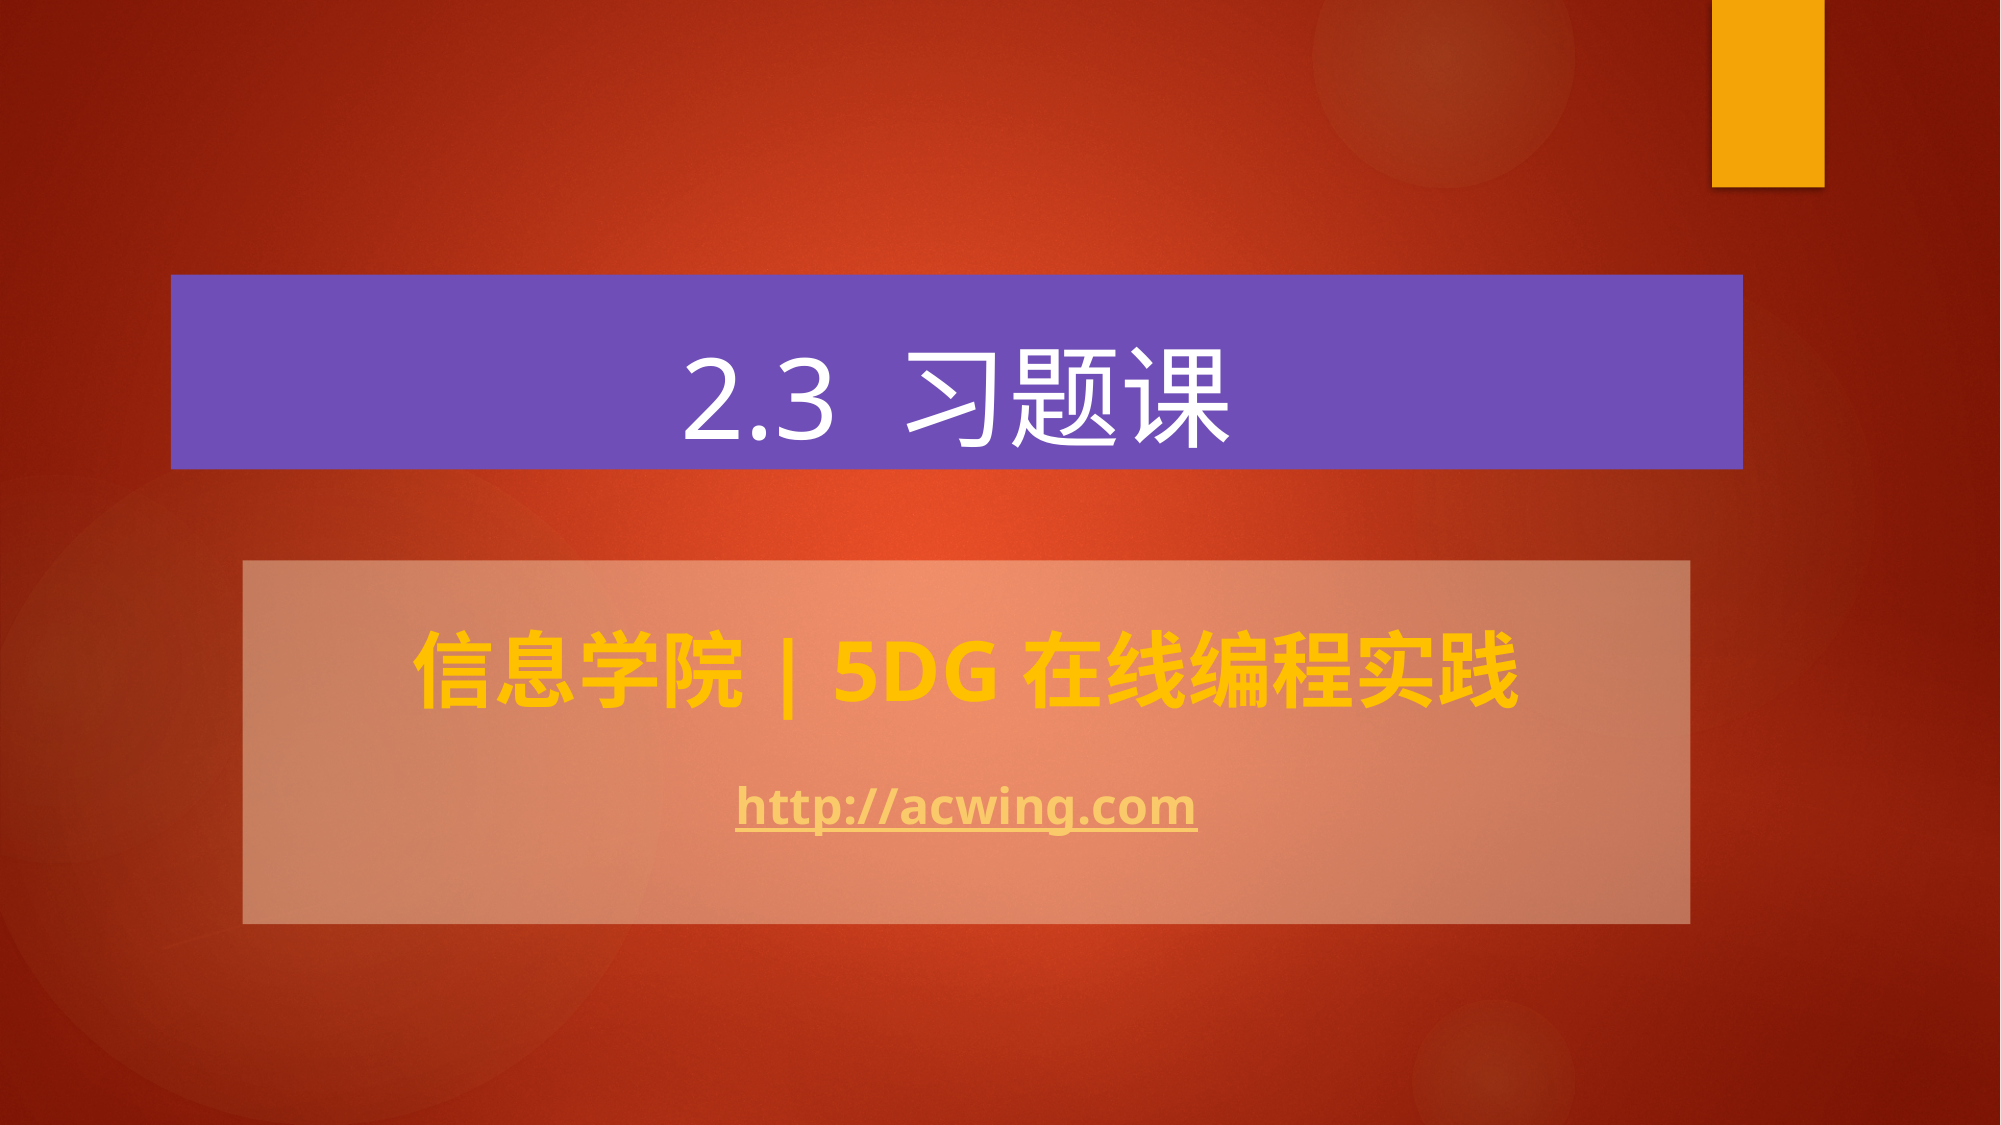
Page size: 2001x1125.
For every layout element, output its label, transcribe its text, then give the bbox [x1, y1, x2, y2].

text_box 2.3 习题课 [170, 274, 1743, 470]
subtitle 信息学院| 5DG在线编程实践 http://acwing.com [242, 560, 1691, 925]
